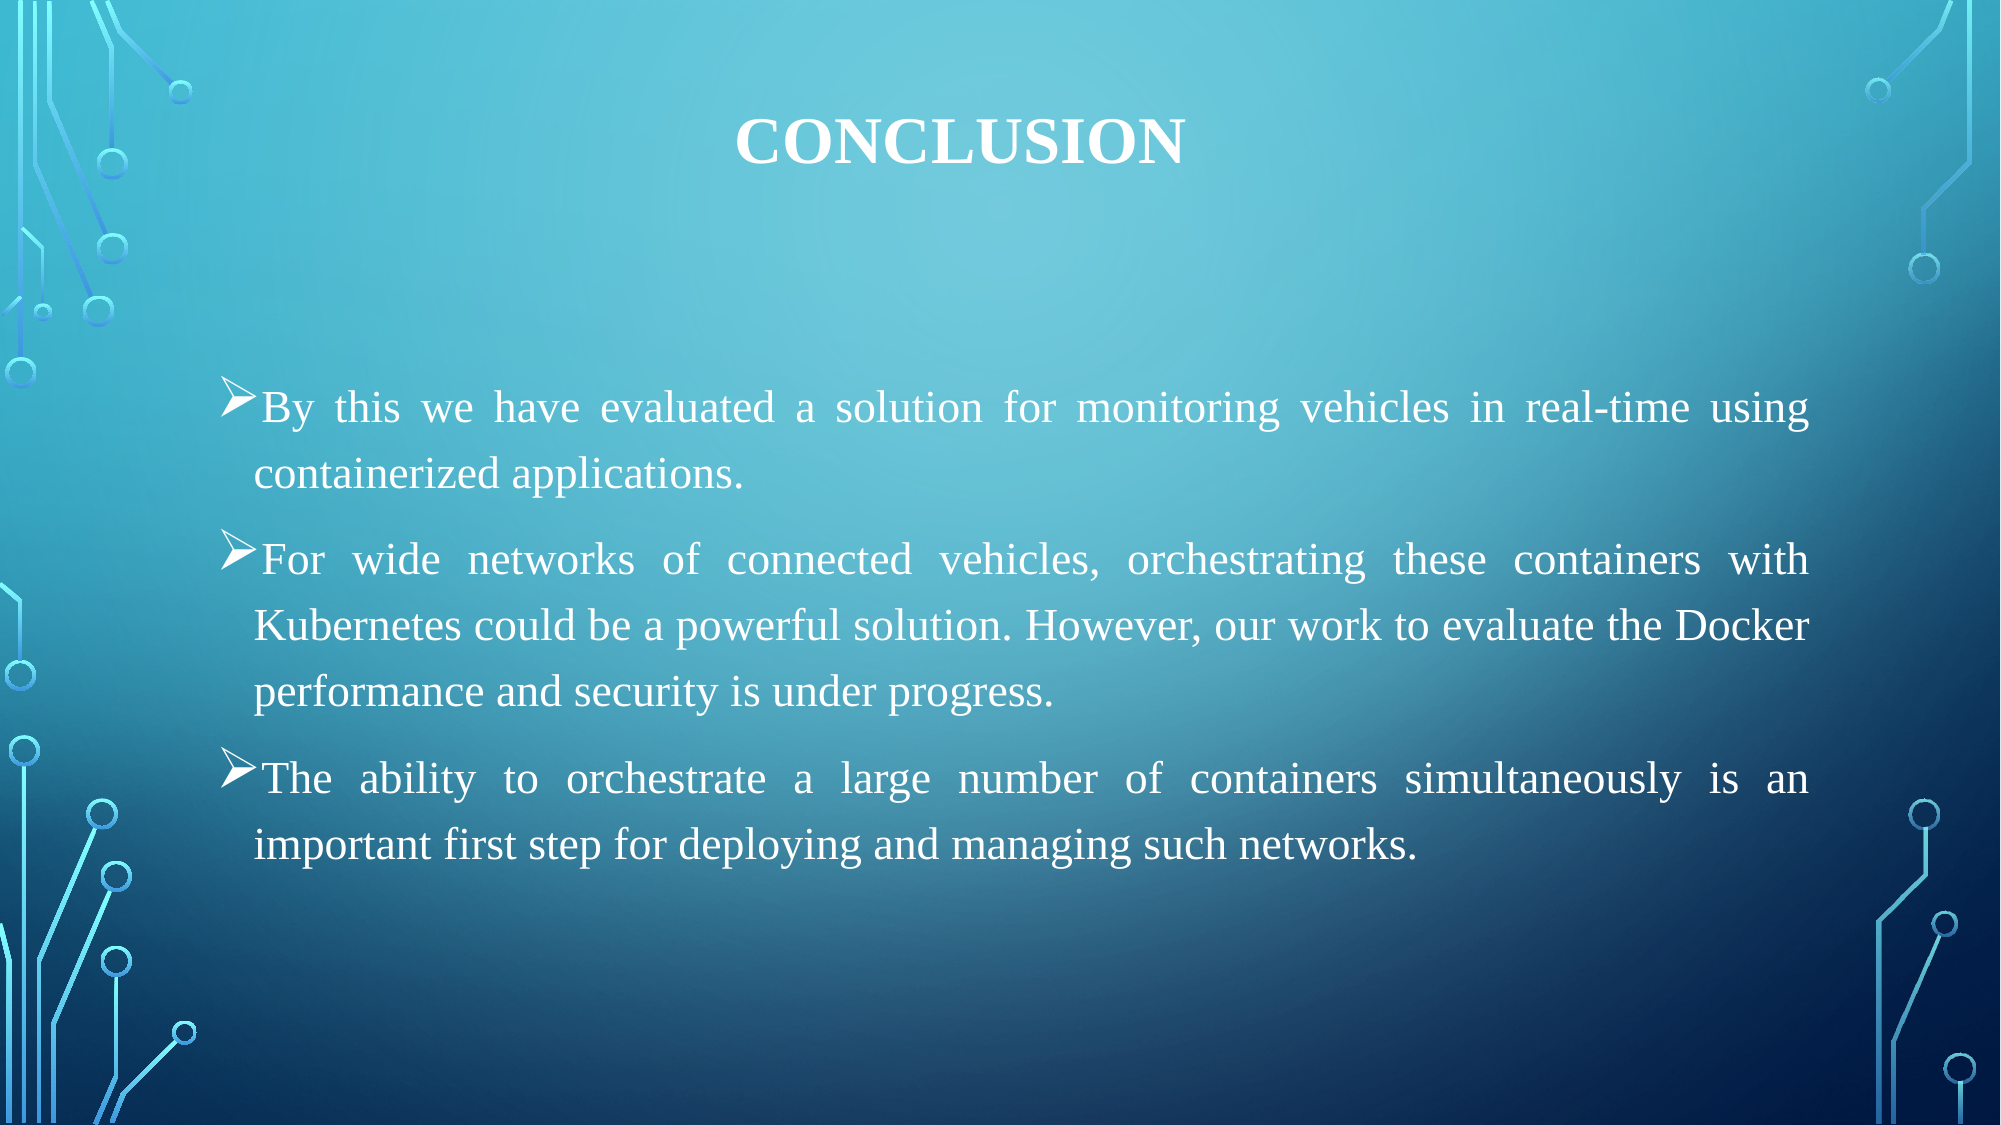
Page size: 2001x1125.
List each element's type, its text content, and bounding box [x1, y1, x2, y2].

title CONCLUSION [252, 64, 1775, 219]
list By this we have evaluated a solution for monitoring vehicles in real-time using containerized applications. For wide networks of connected vehicles, orchestrating these containers with Kubernetes could be a powerful solution. However, our work to evaluate the Docker performance and security is under progress. The ability to orchestrate a large number of containers simultaneously is an important first step for deploying and managing such networks. [201, 357, 1827, 937]
